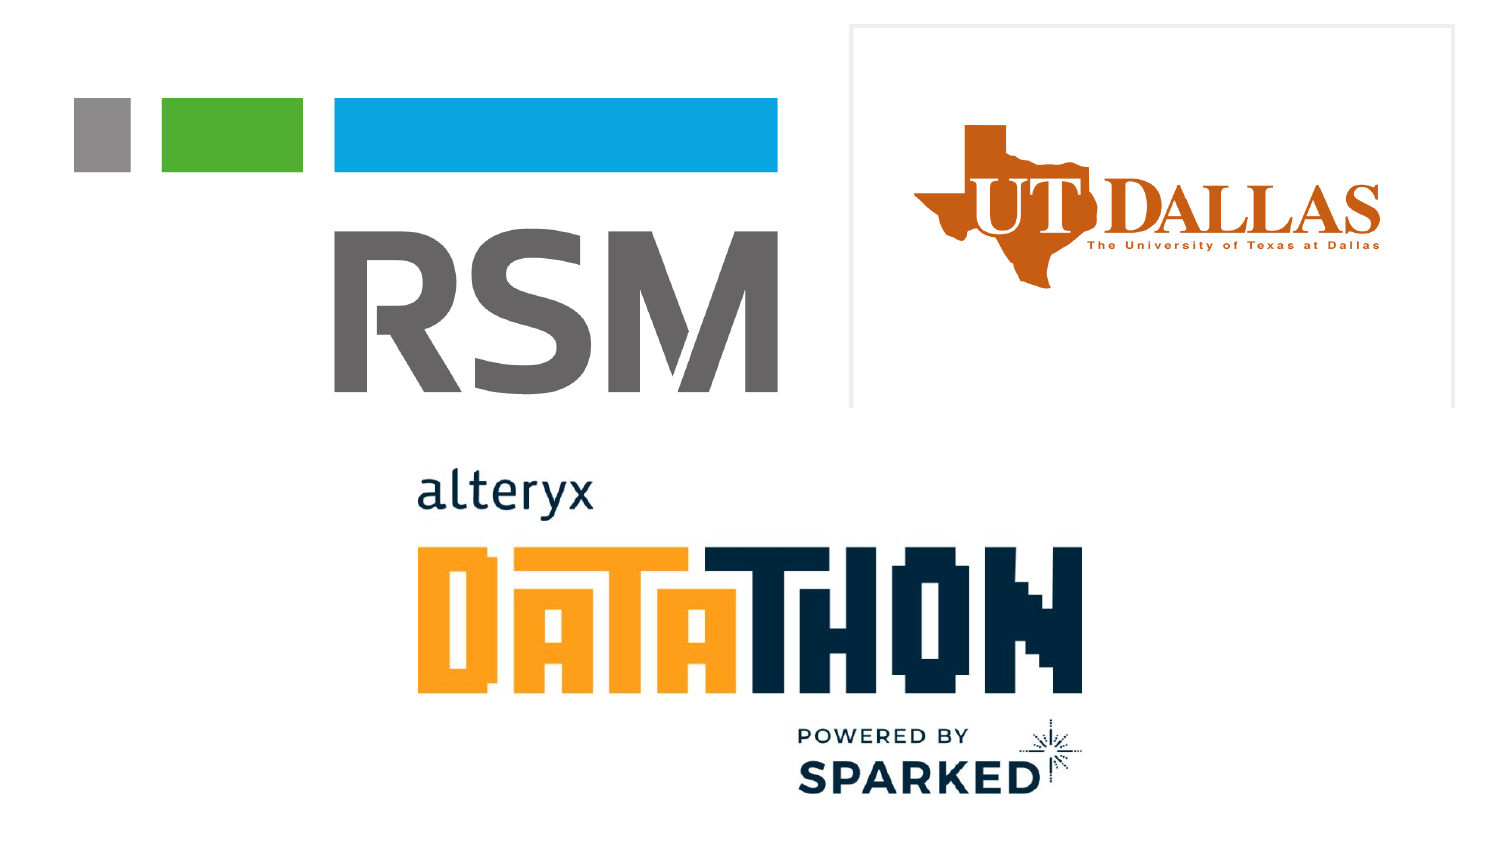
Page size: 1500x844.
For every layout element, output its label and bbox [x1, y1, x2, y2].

picture [0, 24, 1455, 794]
